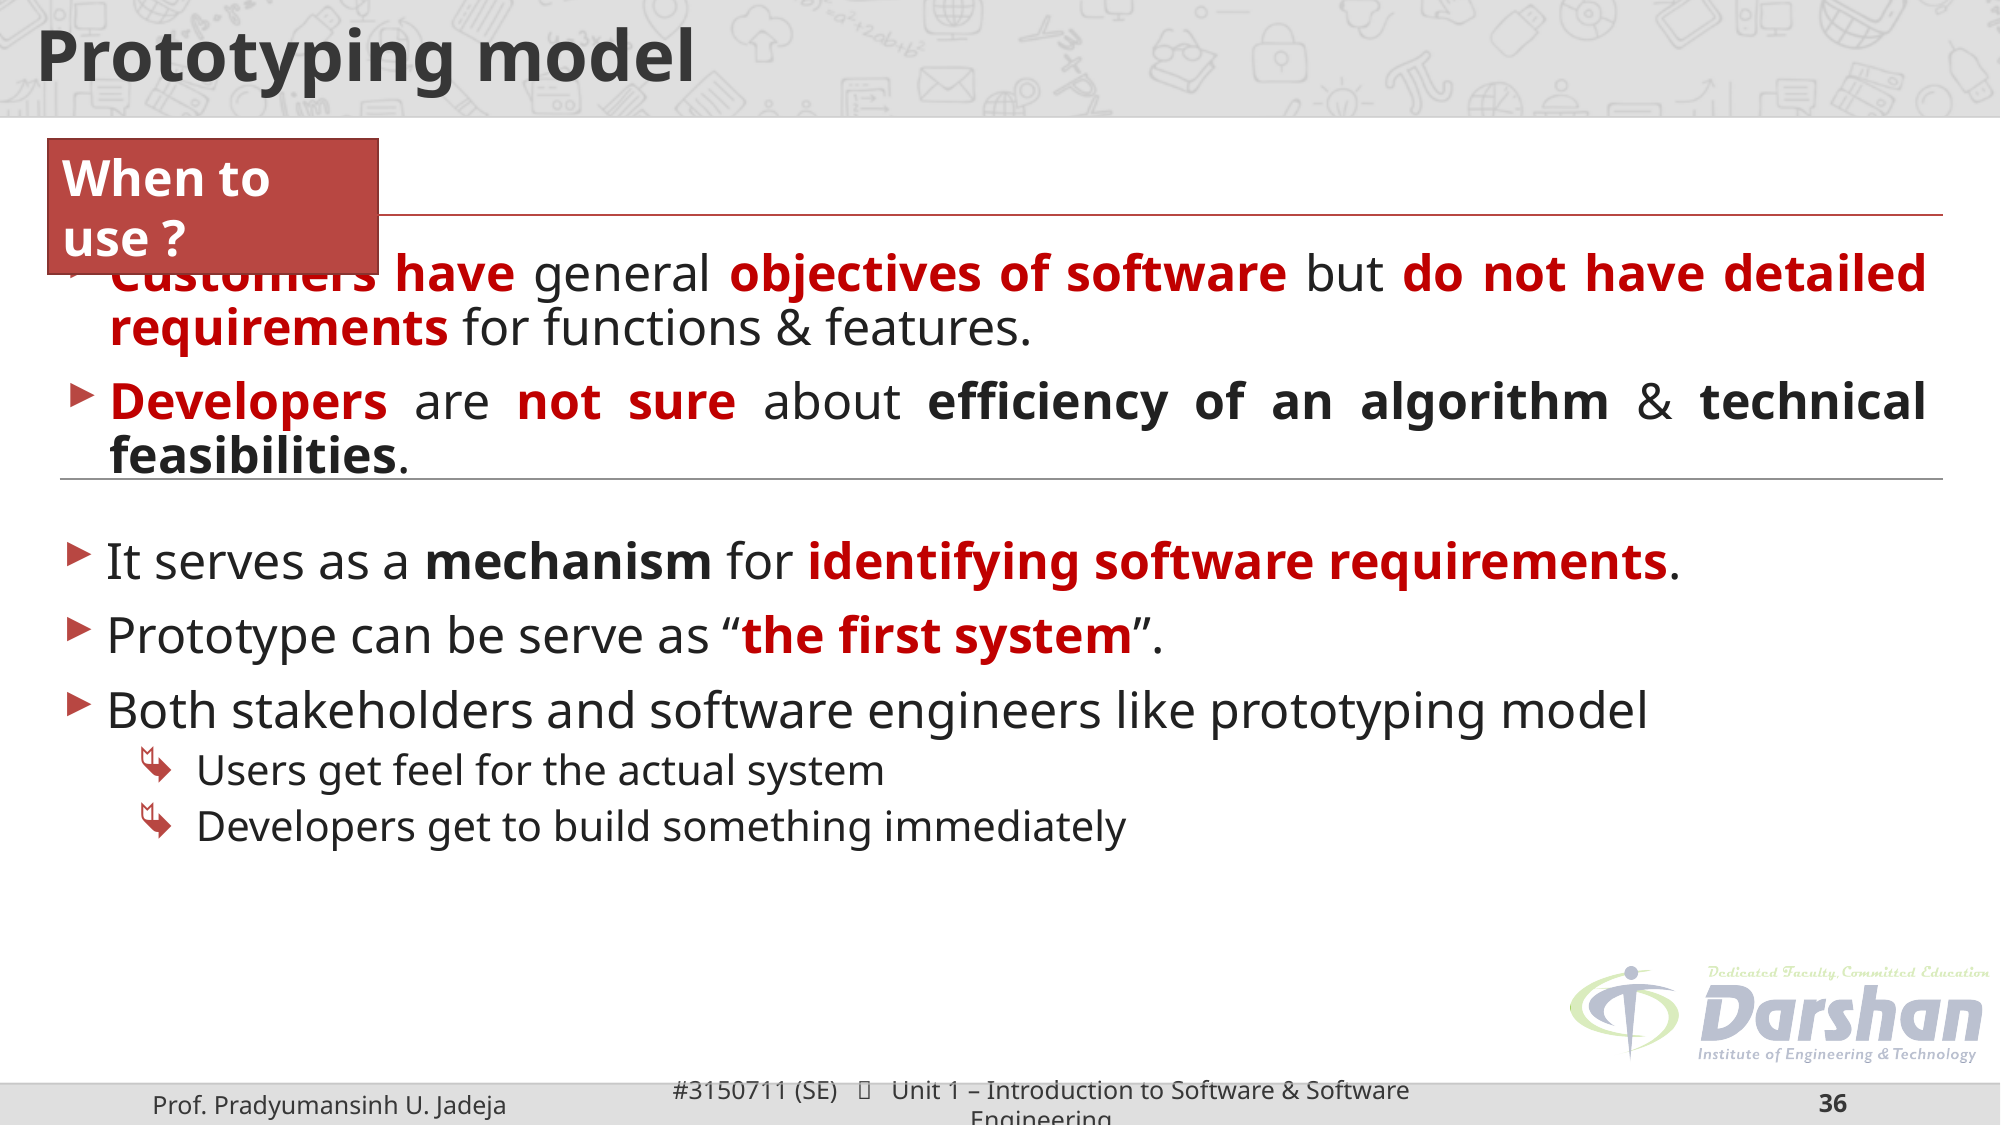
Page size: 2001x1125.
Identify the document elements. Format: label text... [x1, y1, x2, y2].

title Prototyping model [0, 0, 2000, 117]
text_box It serves as a mechanism for identifying software requirements. Prototype can be serve as “the first system”. Both stakeholders and software engineers like prototyping model Users get feel for the actual system Developers get to build something immediately [48, 528, 1944, 898]
list Customers have general objectives of software but do not have detailed requirements for functions & features. Developers are not sure about efficiency of an algorithm & technical feasibilities. [51, 240, 1944, 470]
text_box When to use ? [47, 138, 379, 275]
